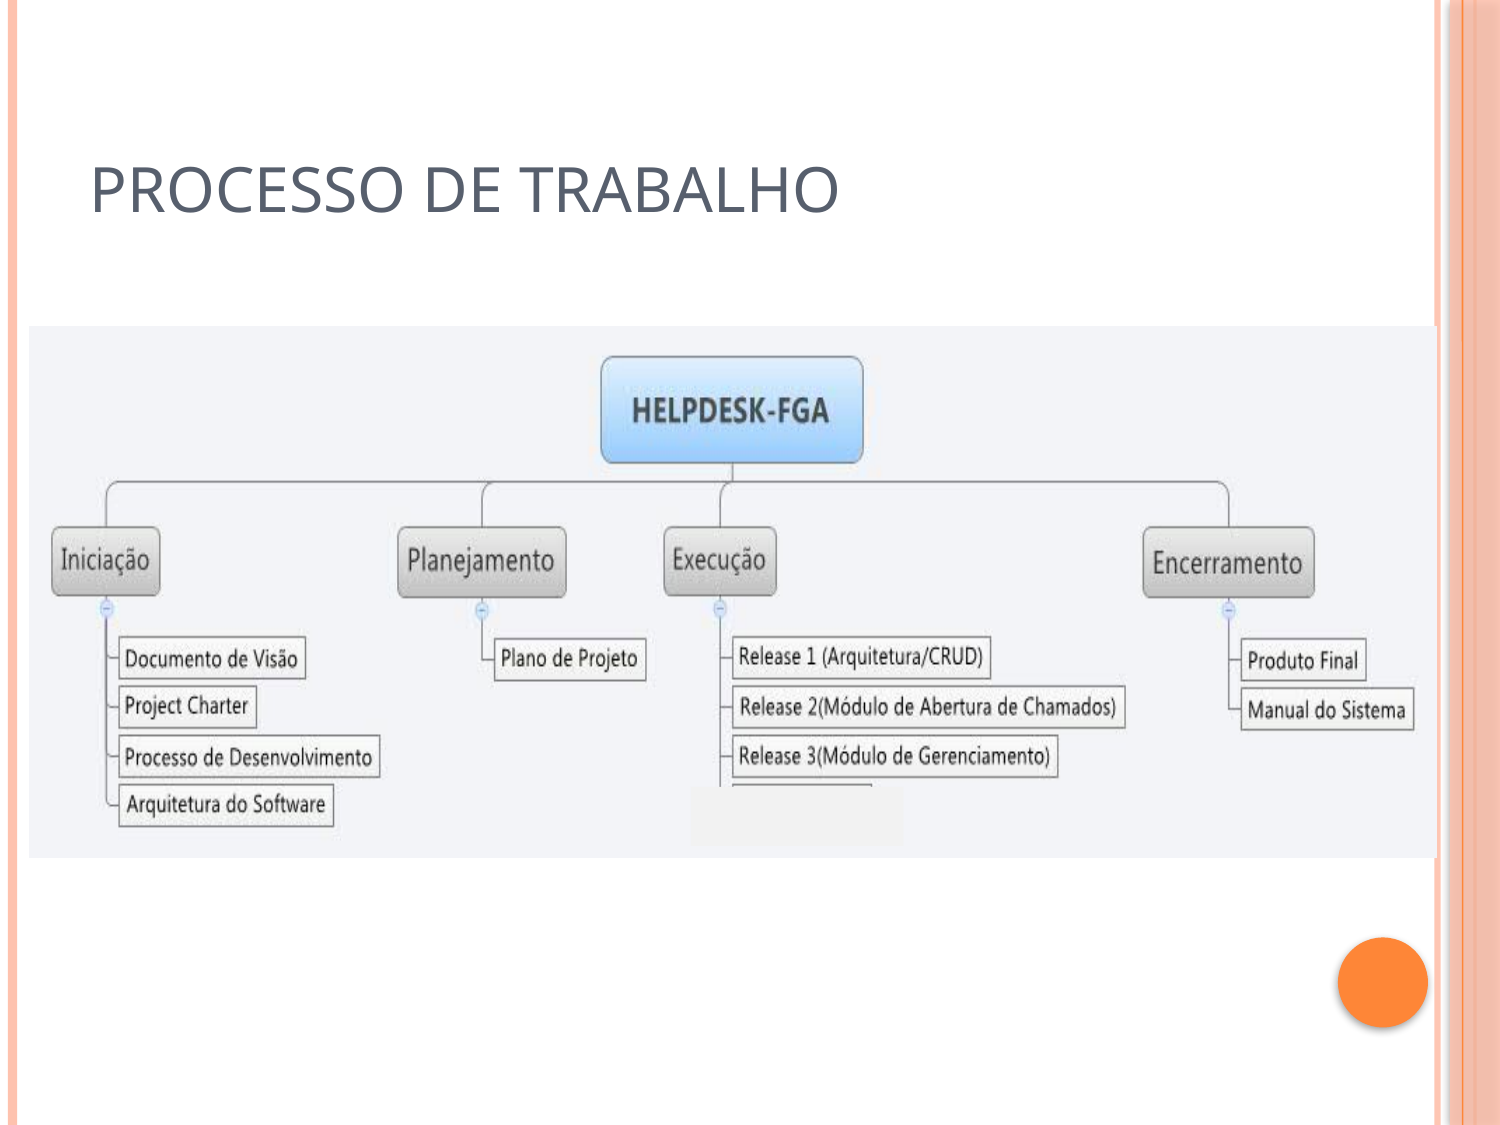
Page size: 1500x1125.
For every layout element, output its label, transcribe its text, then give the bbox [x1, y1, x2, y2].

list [28, 325, 1438, 859]
title Processo de Trabalho [75, 45, 1300, 233]
